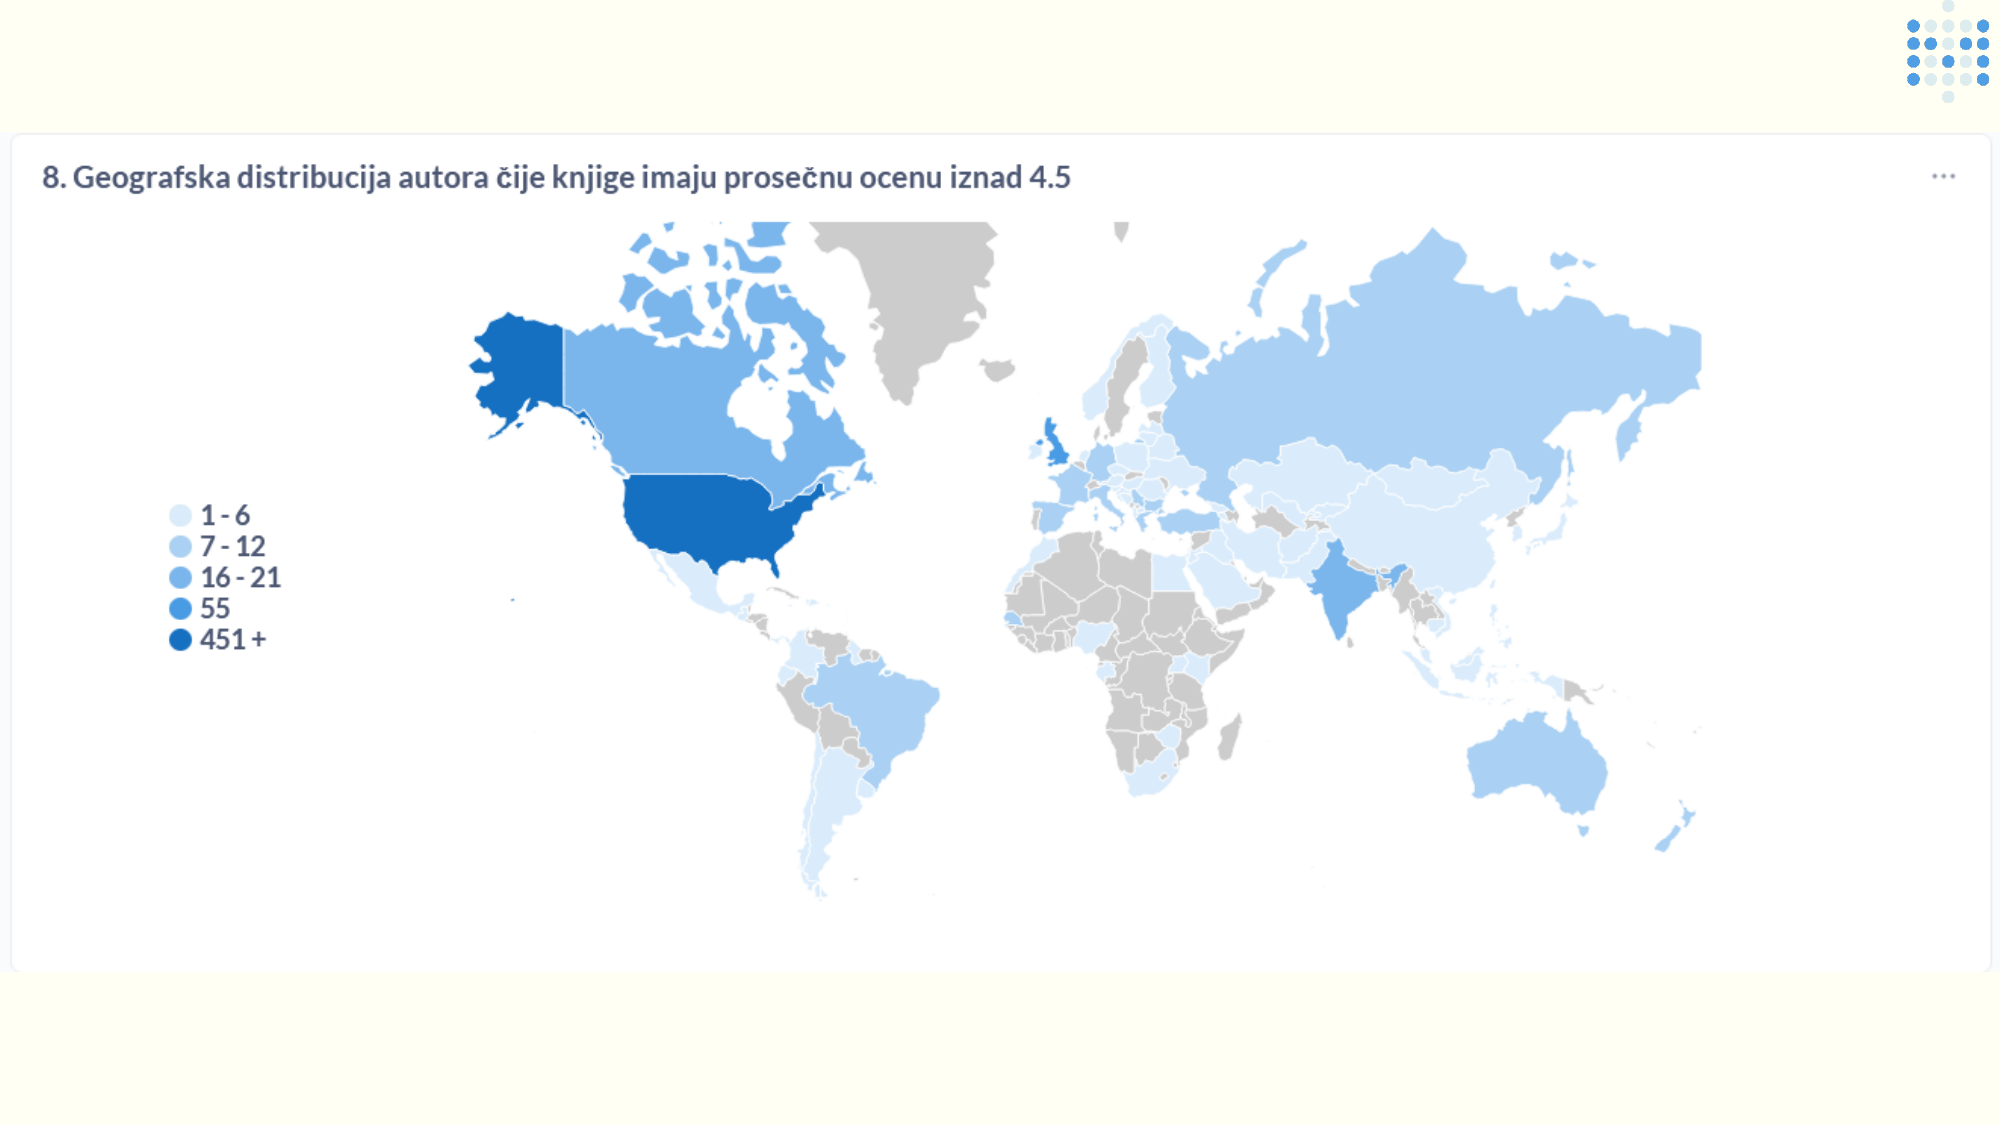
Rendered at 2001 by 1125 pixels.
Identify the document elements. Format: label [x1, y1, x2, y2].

picture [0, 132, 2000, 972]
picture [1896, 0, 2000, 104]
